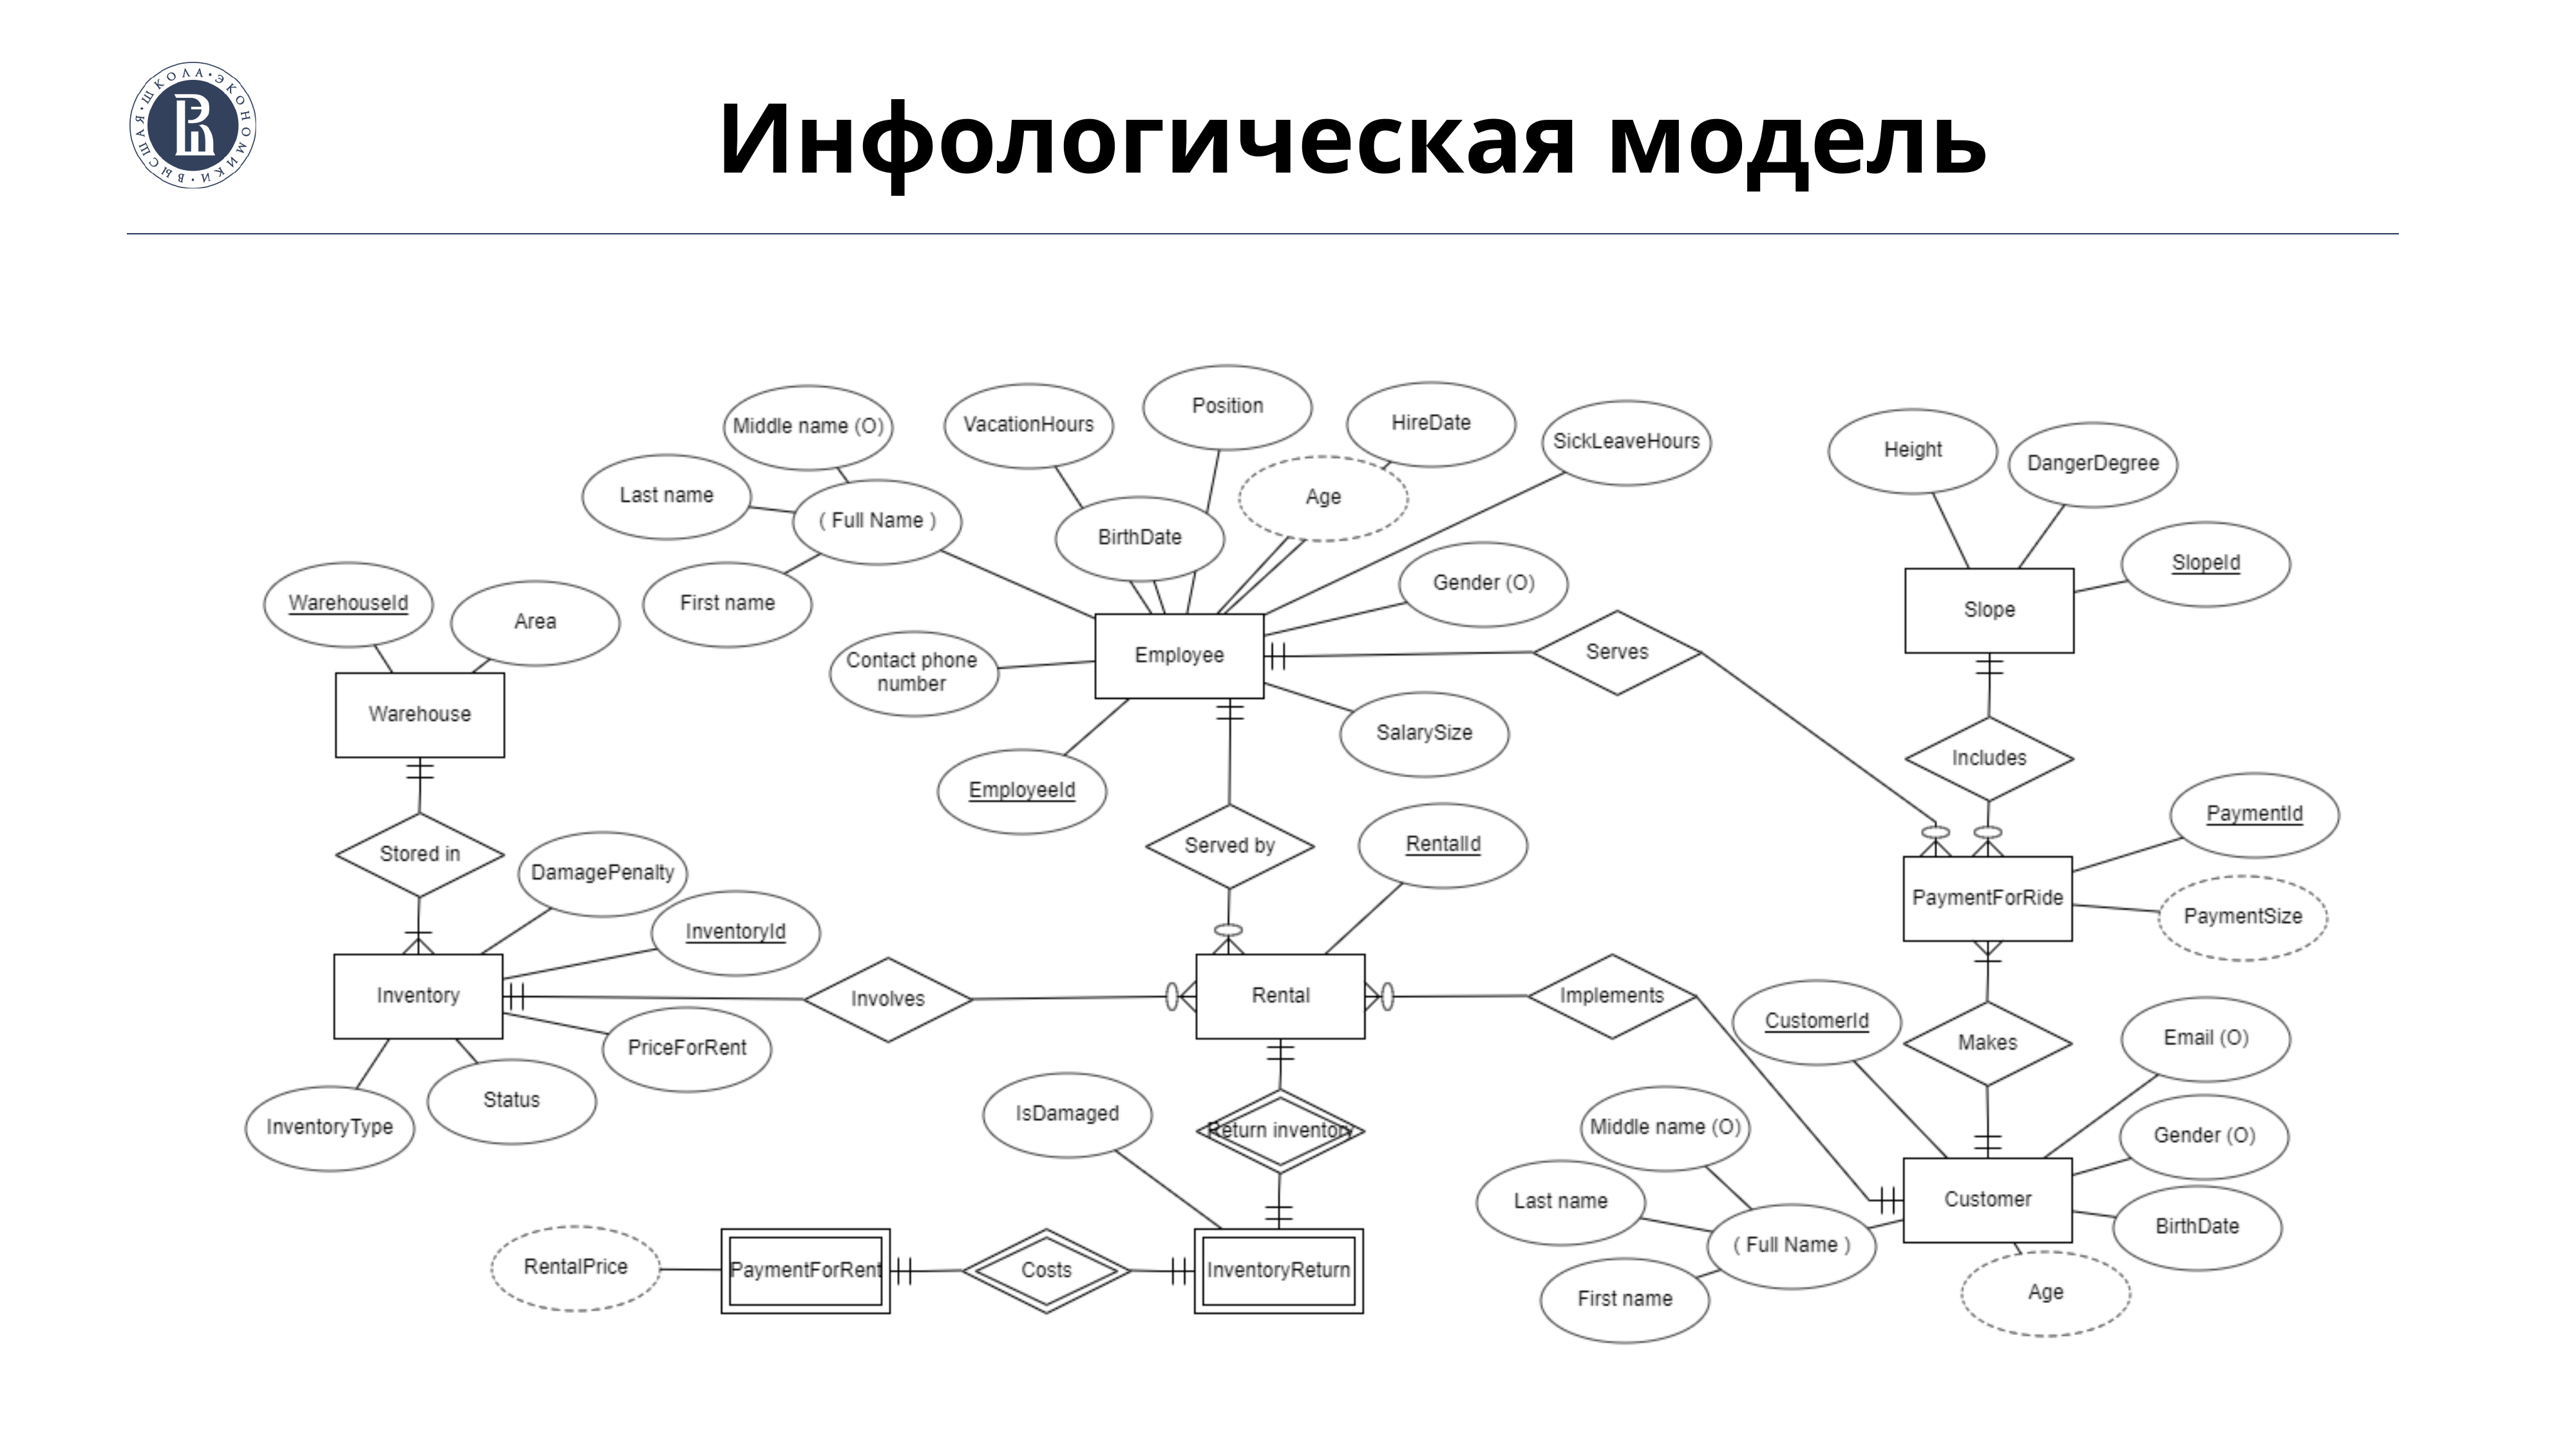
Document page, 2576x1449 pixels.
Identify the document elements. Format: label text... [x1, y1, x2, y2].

text_box Инфологическая модель [352, 69, 2353, 200]
picture [201, 321, 2383, 1387]
picture [129, 62, 256, 189]
